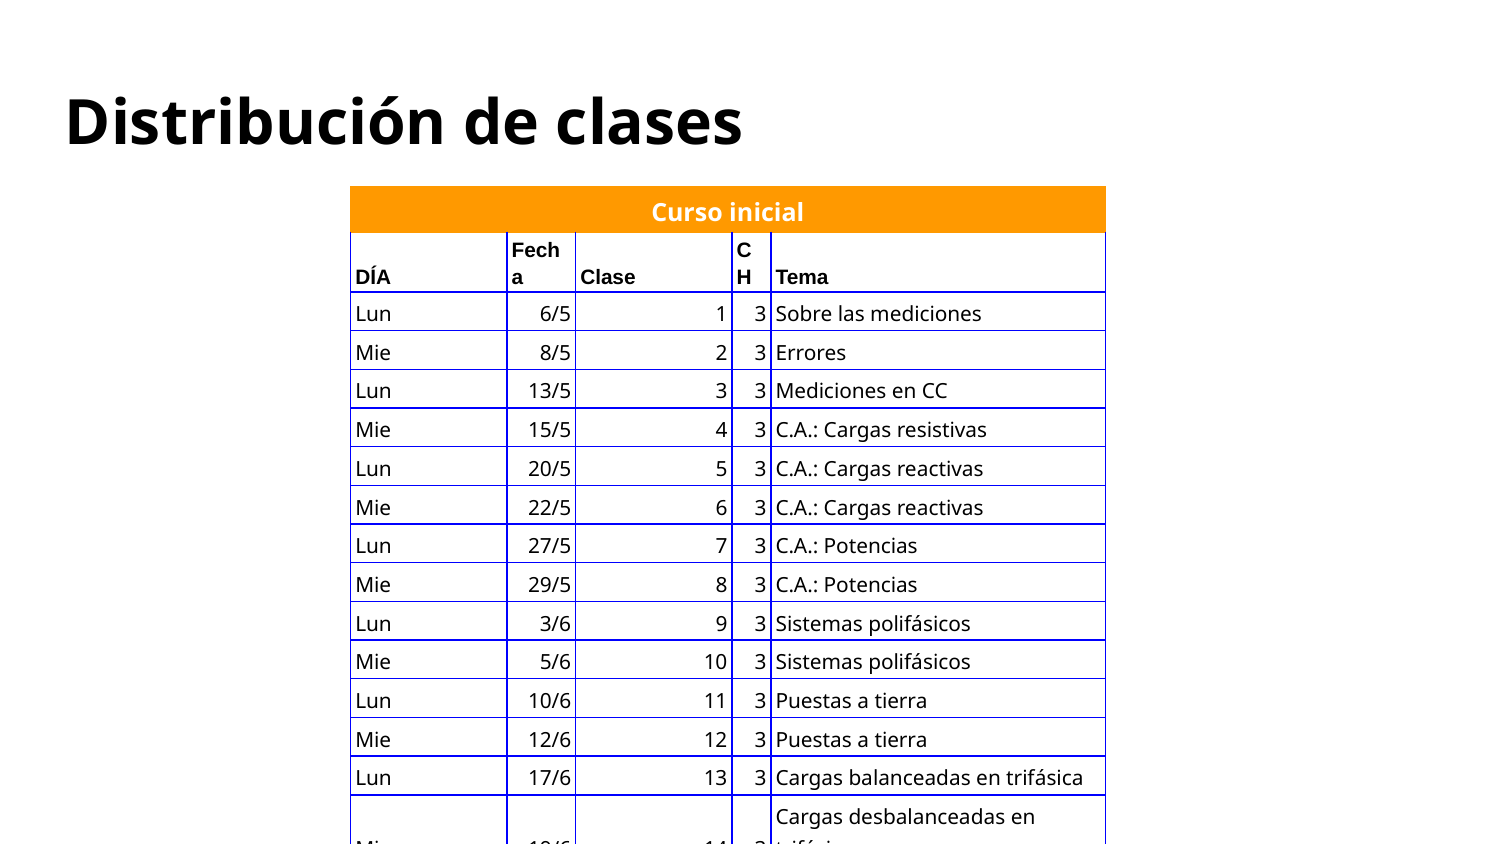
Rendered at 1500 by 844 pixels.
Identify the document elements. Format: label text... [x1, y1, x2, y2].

table_cell Puestas a tierra [772, 718, 1105, 755]
table_cell 20/5 [508, 447, 575, 485]
table_cell 15/5 [508, 409, 575, 446]
table_cell 11 [576, 679, 731, 717]
table_cell Mie [351, 331, 506, 369]
table_cell DÍA [351, 233, 506, 291]
table_cell Mie [351, 796, 506, 844]
table_cell 10/6 [508, 679, 575, 717]
table_cell 9 [576, 602, 731, 639]
table_cell Lun [351, 757, 506, 794]
table_cell Lun [351, 679, 506, 717]
table_cell 3 [733, 757, 770, 794]
table_cell 3 [733, 641, 770, 678]
table_cell Fecha [508, 233, 575, 291]
table_cell Lun [351, 525, 506, 562]
table_cell Tema [772, 233, 1105, 291]
table_cell 3 [576, 370, 731, 407]
table_cell 19/6 [508, 796, 575, 844]
table_cell 3 [733, 331, 770, 369]
title Distribución de clases [49, 67, 1448, 173]
table_cell Sistemas polifásicos [772, 641, 1105, 678]
table_cell 6/5 [508, 293, 575, 330]
table_cell C.A.: Potencias [772, 525, 1105, 562]
table_cell 3 [733, 409, 770, 446]
table_cell 12/6 [508, 718, 575, 755]
table_cell 6 [576, 486, 731, 523]
table_cell C.A.: Cargas resistivas [772, 409, 1105, 446]
table_cell Sistemas polifásicos [772, 602, 1105, 639]
table_cell Cargas desbalanceadas en trifásica [772, 796, 1105, 844]
table_cell CH [733, 233, 770, 291]
table_cell Lun [351, 447, 506, 485]
table_cell 4 [576, 409, 731, 446]
table_cell 8 [576, 563, 731, 601]
table_cell 14 [576, 796, 731, 844]
table_cell 3/6 [508, 602, 575, 639]
table_cell 13 [576, 757, 731, 794]
table_cell C.A.: Cargas reactivas [772, 447, 1105, 485]
table_cell 1 [576, 293, 731, 330]
table_cell 3 [733, 525, 770, 562]
table_cell Sobre las mediciones [772, 293, 1105, 330]
table_cell 3 [733, 602, 770, 639]
table_cell 3 [733, 718, 770, 755]
table_cell 27/5 [508, 525, 575, 562]
table_cell Lun [351, 293, 506, 330]
table_cell 22/5 [508, 486, 575, 523]
table_cell 29/5 [508, 563, 575, 601]
table_cell 8/5 [508, 331, 575, 369]
table_header Curso inicial [351, 188, 1105, 232]
table_cell C.A.: Potencias [772, 563, 1105, 601]
table_cell C.A.: Cargas reactivas [772, 486, 1105, 523]
table_cell 5/6 [508, 641, 575, 678]
table_cell 7 [576, 525, 731, 562]
table_cell Mie [351, 641, 506, 678]
table_cell Mie [351, 486, 506, 523]
table_cell Puestas a tierra [772, 679, 1105, 717]
table_cell 12 [576, 718, 731, 755]
table_cell 3 [733, 447, 770, 485]
table_cell Cargas balanceadas en trifásica [772, 757, 1105, 794]
table_cell 5 [576, 447, 731, 485]
table_cell 2 [576, 331, 731, 369]
table_cell 3 [733, 796, 770, 844]
table_cell Mie [351, 409, 506, 446]
table_cell Clase [576, 233, 731, 291]
table_cell Lun [351, 602, 506, 639]
table_cell Errores [772, 331, 1105, 369]
table_cell 3 [733, 679, 770, 717]
table_cell 3 [733, 563, 770, 601]
table_cell 10 [576, 641, 731, 678]
table_cell 17/6 [508, 757, 575, 794]
table_cell 13/5 [508, 370, 575, 407]
table_cell Lun [351, 370, 506, 407]
table_cell Mie [351, 718, 506, 755]
table_cell 3 [733, 486, 770, 523]
table_cell 3 [733, 370, 770, 407]
table_cell Mediciones en CC [772, 370, 1105, 407]
table_cell Mie [351, 563, 506, 601]
table_cell 3 [733, 293, 770, 330]
